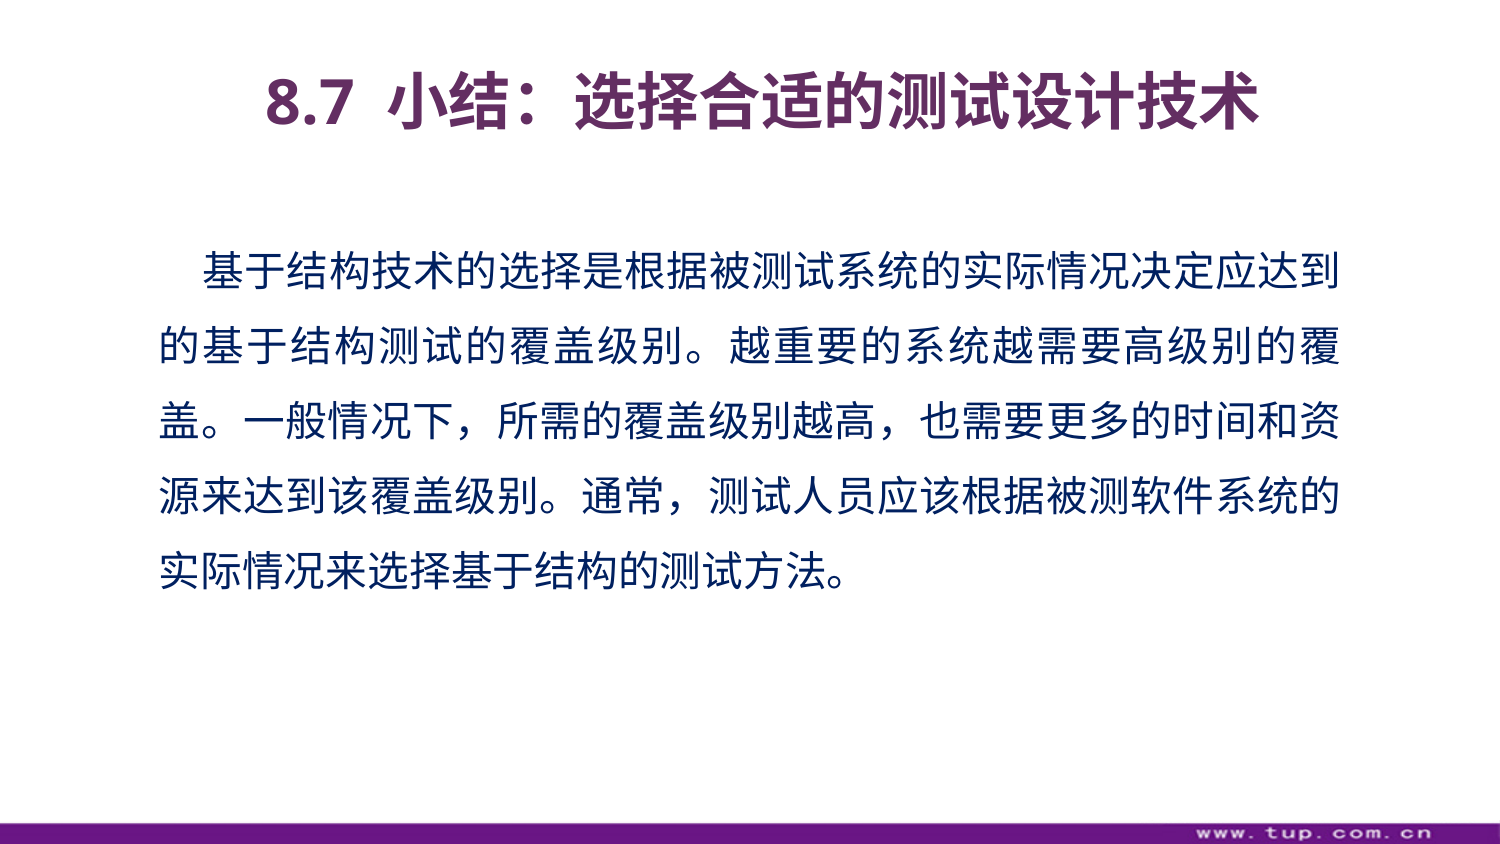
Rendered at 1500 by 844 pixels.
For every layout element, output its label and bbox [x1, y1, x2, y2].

picture [0, 820, 1500, 844]
text_box [143, 212, 1500, 603]
text_box [0, 0, 1500, 179]
